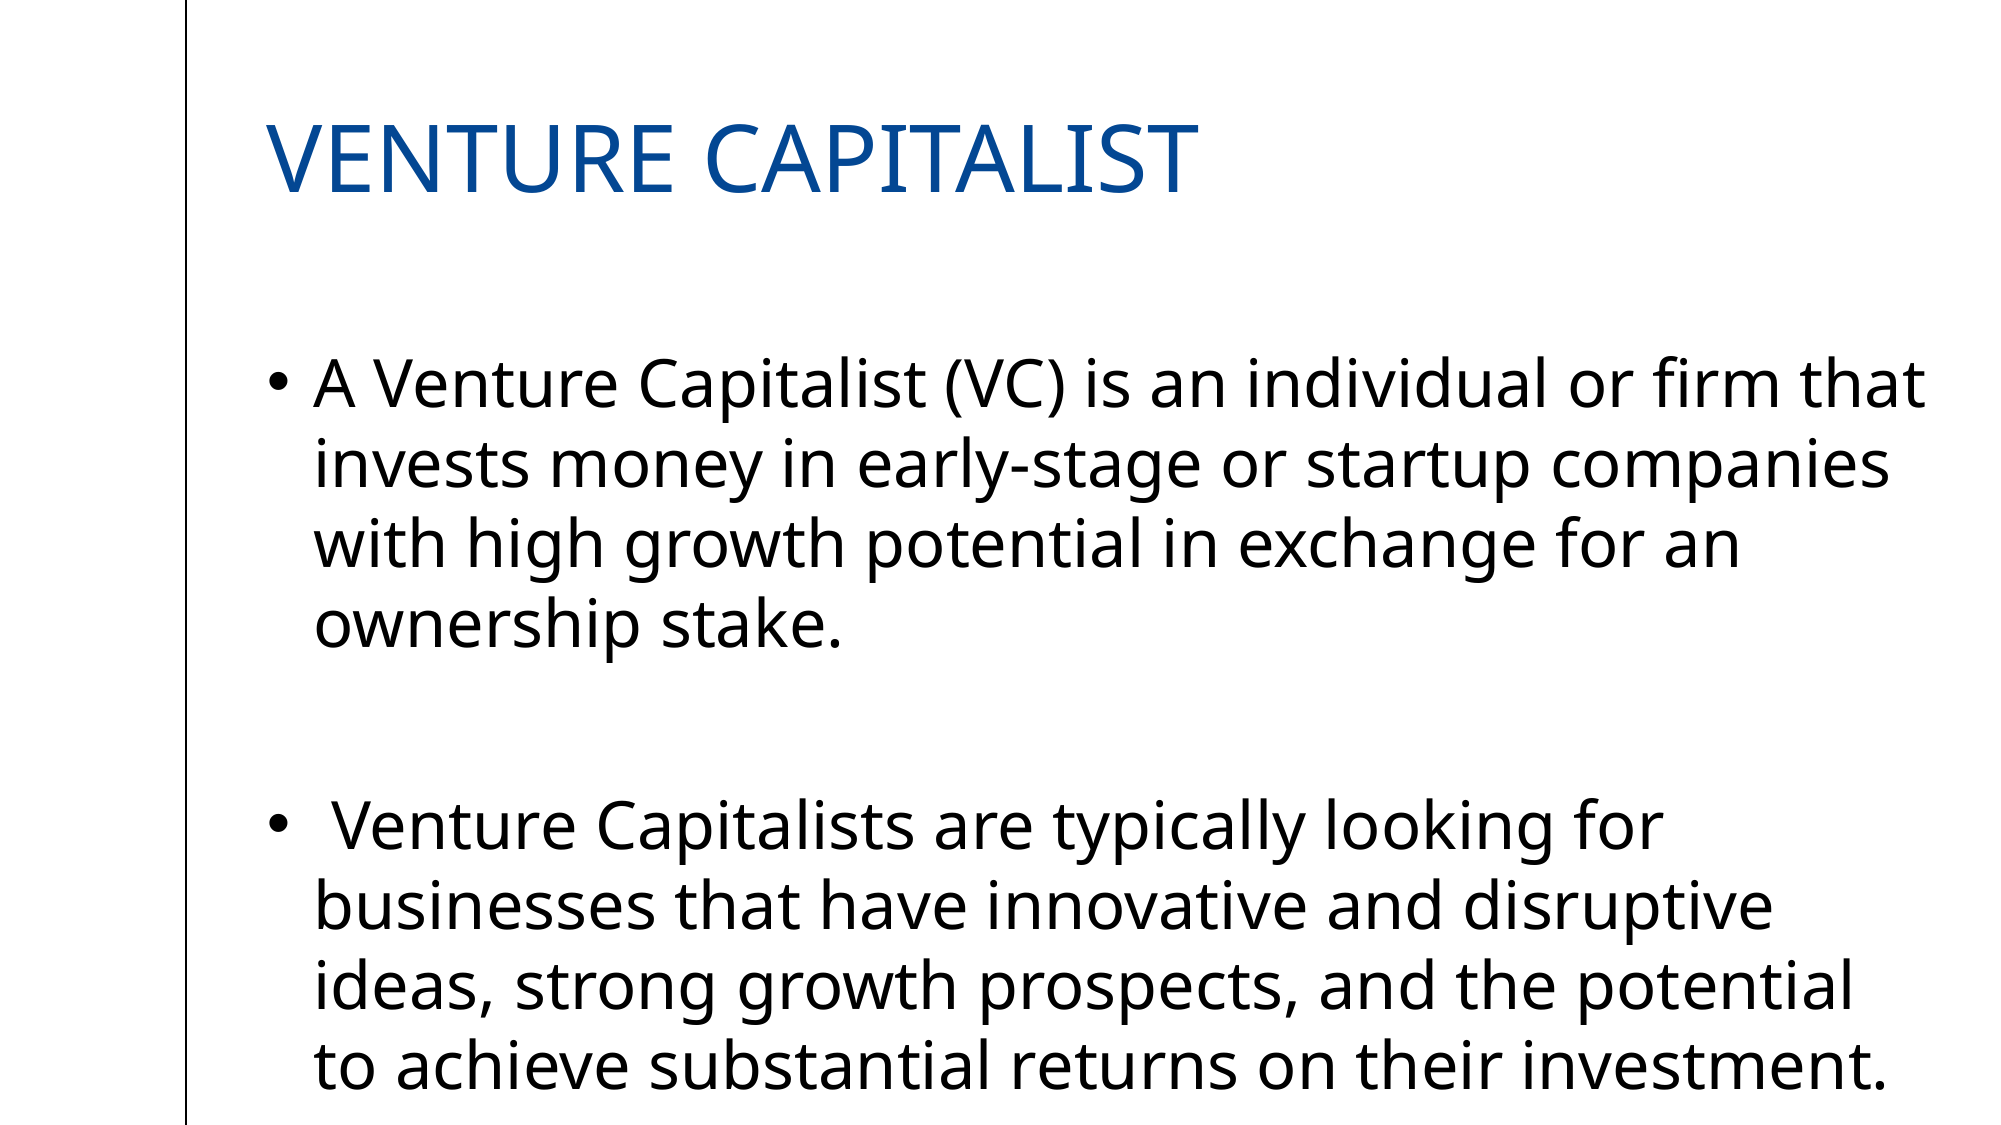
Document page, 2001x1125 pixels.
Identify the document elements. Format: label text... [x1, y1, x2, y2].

title VENTURE CAPITALIST [266, 55, 1930, 221]
list A Venture Capitalist (VC) is an individual or firm that invests money in early-stage or startup companies with high growth potential in exchange for an ownership stake. Venture Capitalists are typically looking for businesses that have innovative and disruptive ideas, strong growth prospects, and the potential to achieve substantial returns on their investment. [266, 333, 1930, 1125]
